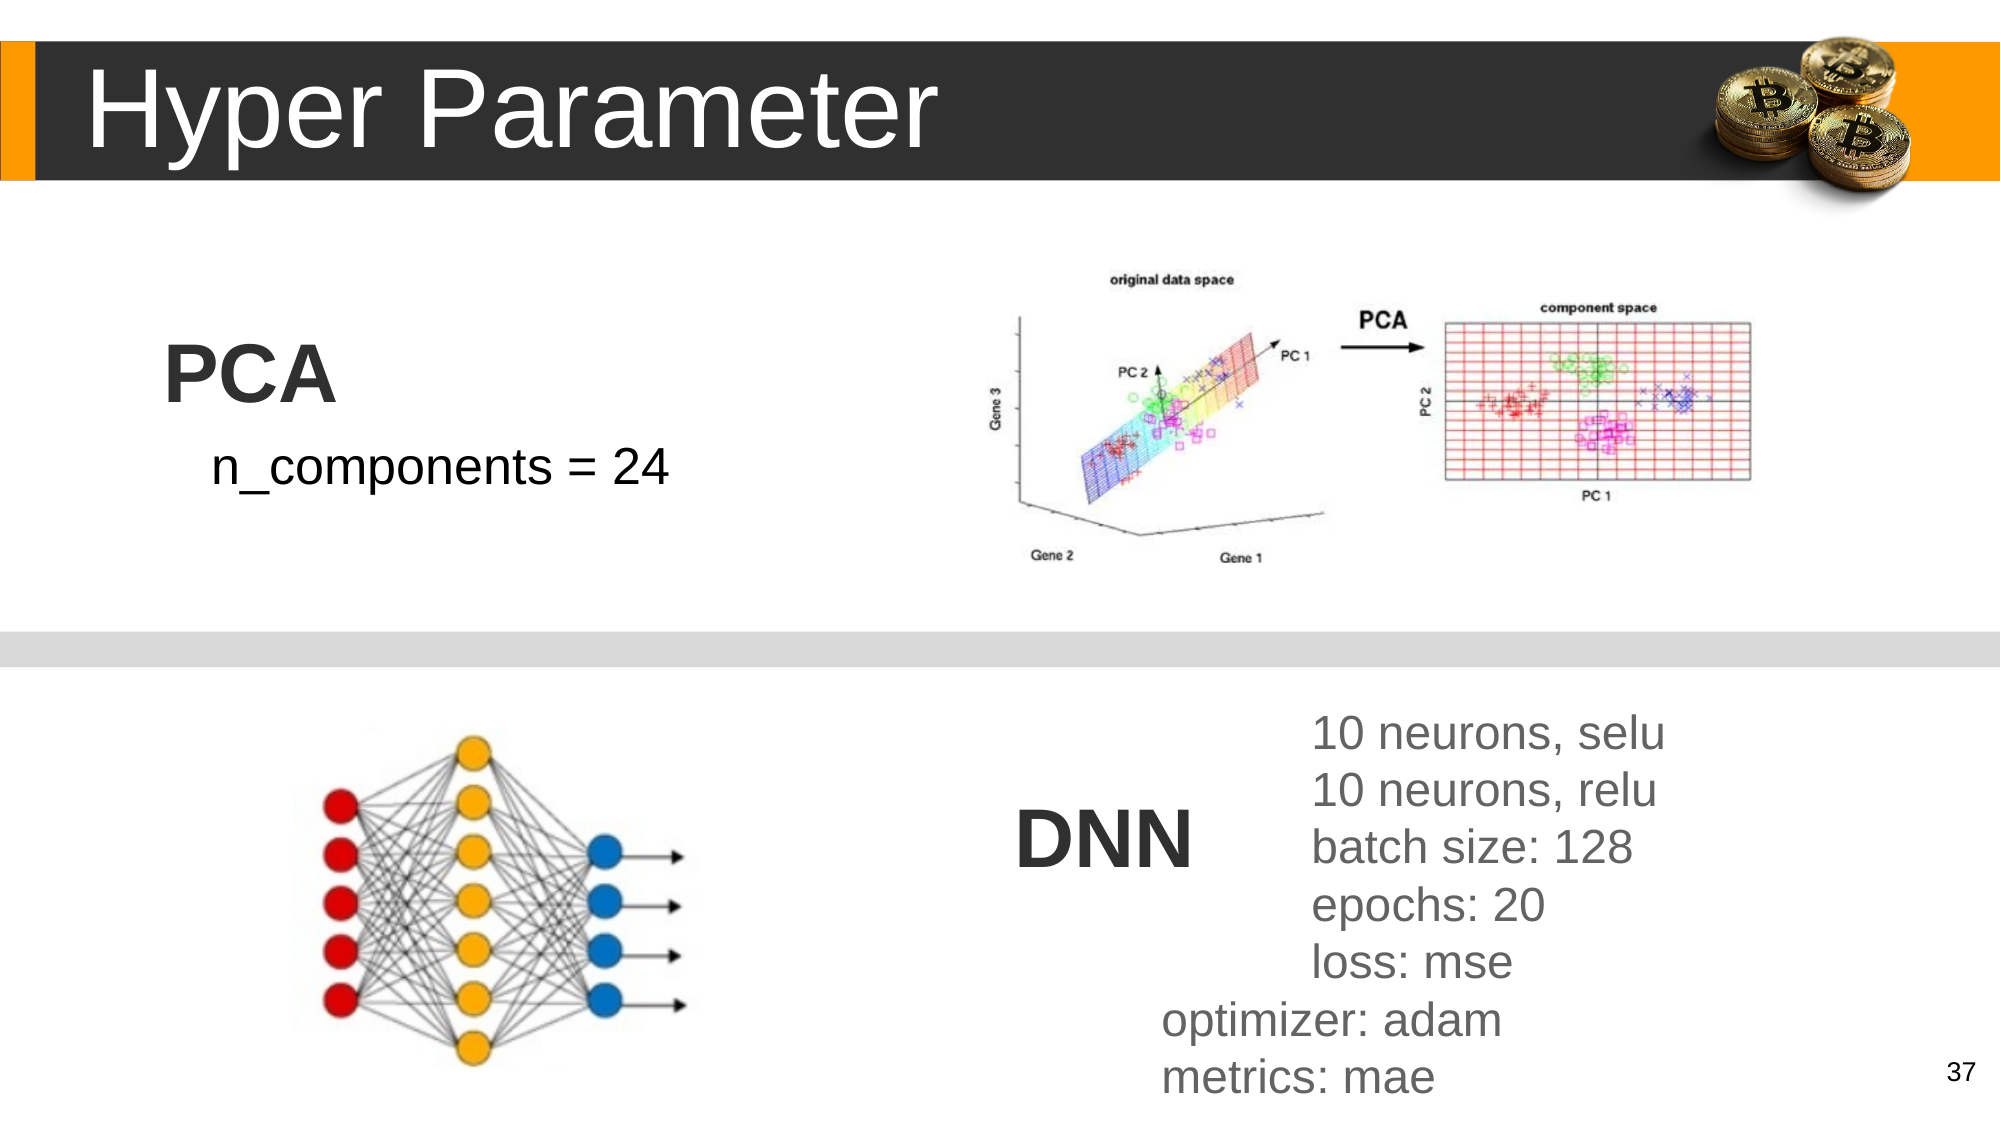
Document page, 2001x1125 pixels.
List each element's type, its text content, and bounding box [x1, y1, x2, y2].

text_box 10 neurons, selu 10 neurons, relu batch size: 128 epochs: 20 loss: mse optimizer: adam metrics: mae [1146, 693, 1716, 861]
picture [283, 726, 719, 1074]
text_box DNN [999, 777, 1451, 863]
picture [981, 253, 1784, 563]
text_box PCA [148, 311, 976, 398]
text_box [0, 631, 2000, 668]
slide_number 37 [1871, 1038, 1992, 1125]
text_box n_components = 24 [196, 424, 1170, 592]
picture [1673, 32, 1913, 222]
list Hyper Parameter [69, 51, 1524, 171]
